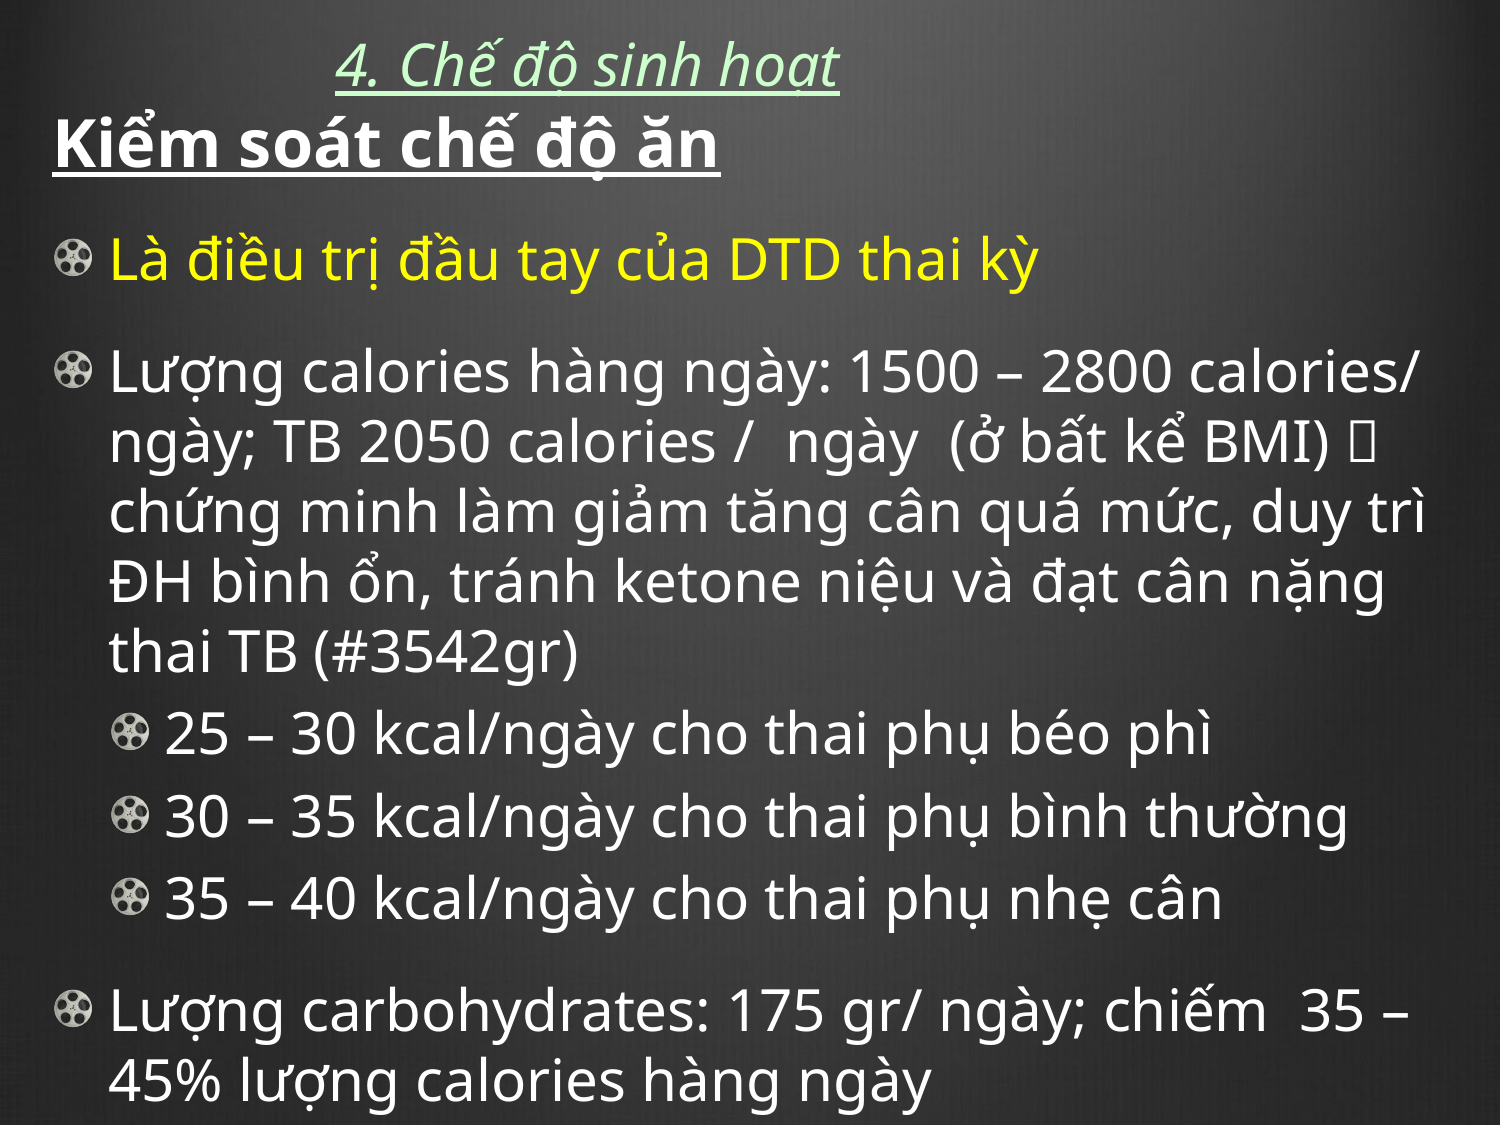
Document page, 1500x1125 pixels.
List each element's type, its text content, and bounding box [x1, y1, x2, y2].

picture [52, 348, 94, 390]
picture [52, 987, 94, 1029]
picture [109, 793, 151, 835]
picture [109, 875, 151, 917]
picture [109, 710, 151, 752]
list Kiểm soát chế độ ăn Là điều trị đầu tay của DTD thai kỳ Lượng calories hàng ngày: 1500 – 2800 calories/ ngày; TB 2050 calories / ngày (ở bất kể BMI)  chứng minh làm giảm tăng cân quá mức, duy trì ĐH bình ổn, tránh ketone niệu và đạt cân nặng thai TB (#3542gr) 25 – 30 kcal/ngày cho thai phụ béo phì 30 – 35 kcal/ngày cho thai phụ bình thường 35 – 40 kcal/ngày cho thai phụ nhẹ cân Lượng carbohydrates: 175 gr/ ngày; chiếm 35 – 45% lượng calories hàng ngày [37, 93, 1500, 1096]
title 4. Chế độ sinh hoạt [0, 19, 1388, 106]
picture [52, 236, 94, 278]
